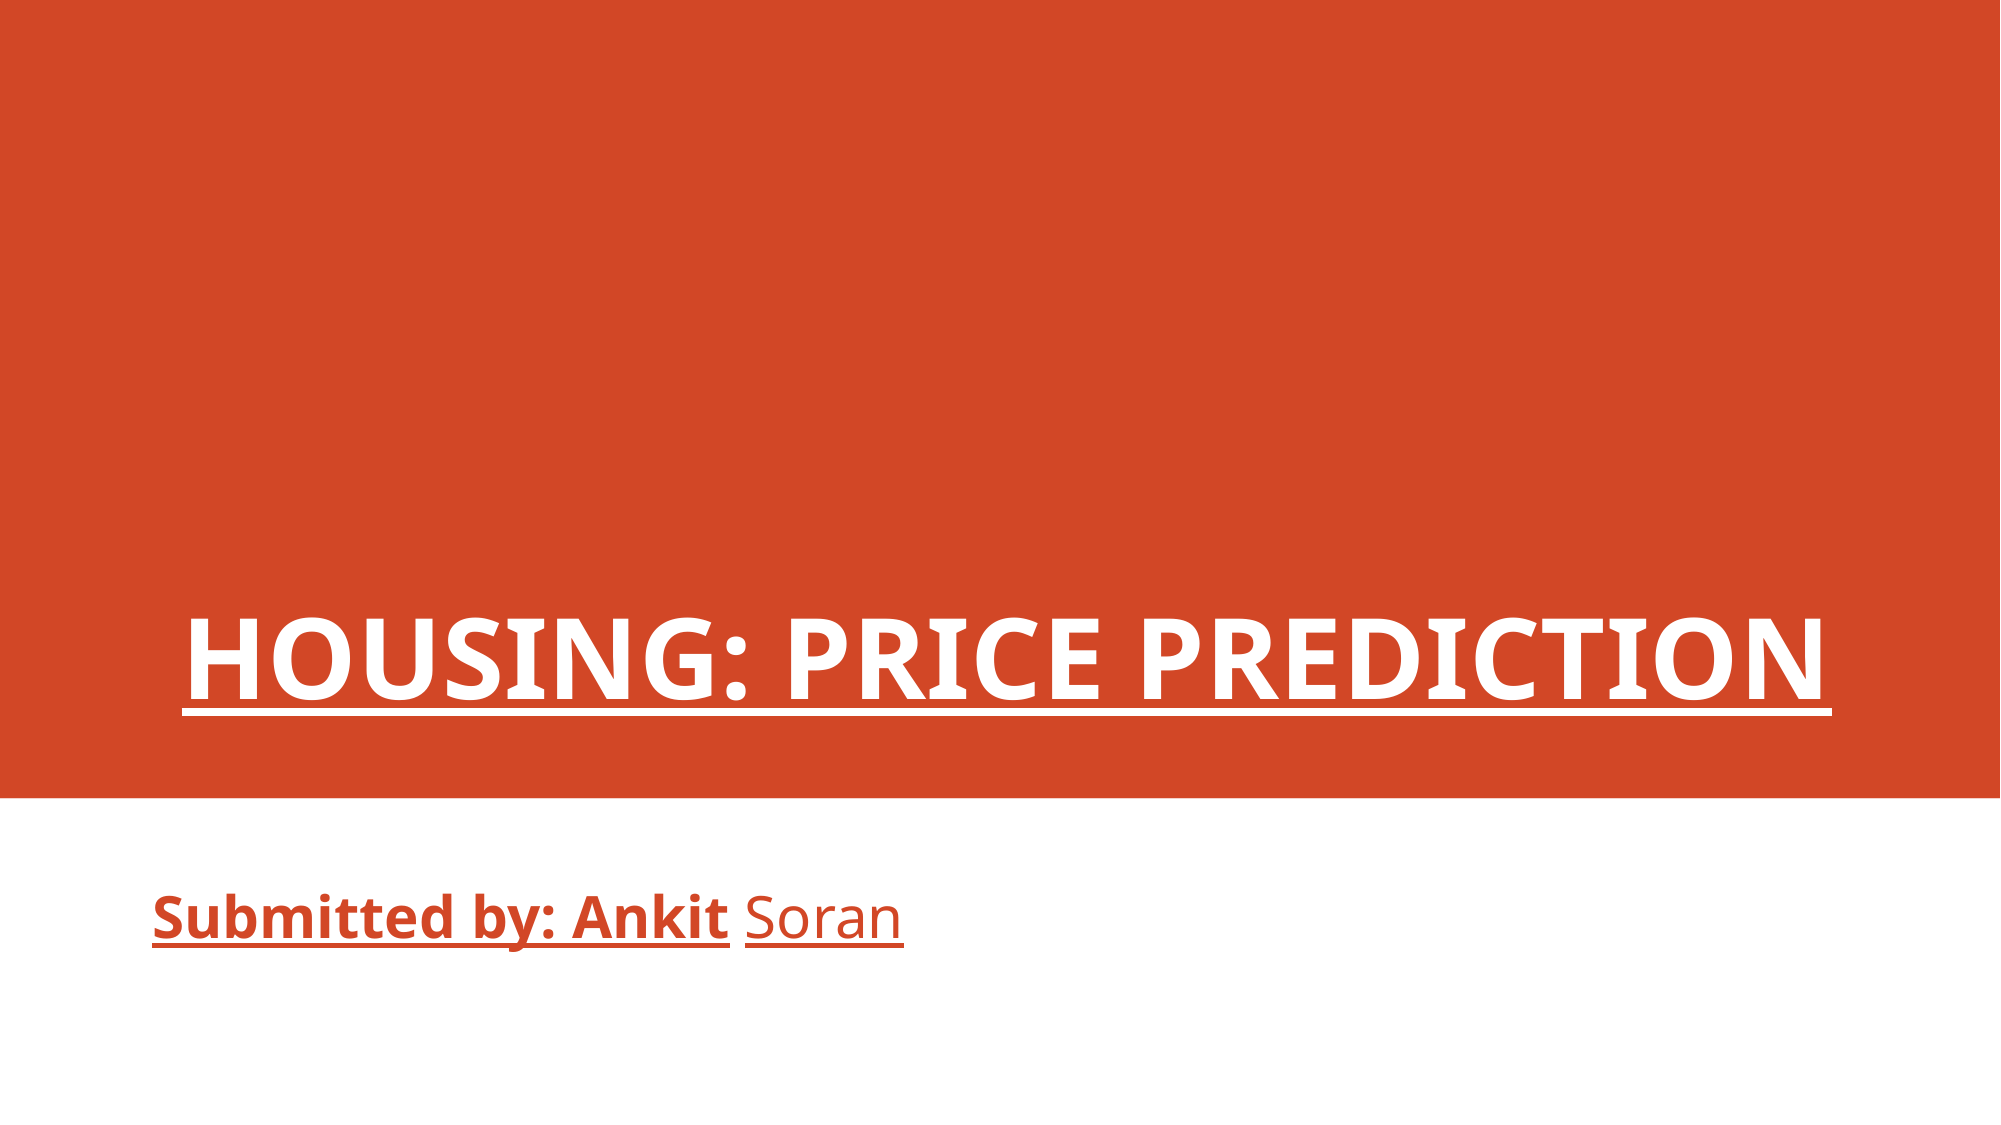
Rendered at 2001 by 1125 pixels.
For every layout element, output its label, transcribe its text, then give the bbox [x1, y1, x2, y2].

subtitle Submitted by: Ankit Soran [137, 838, 1238, 1025]
title HOUSING: PRICE PREDICTION [137, 338, 1863, 730]
